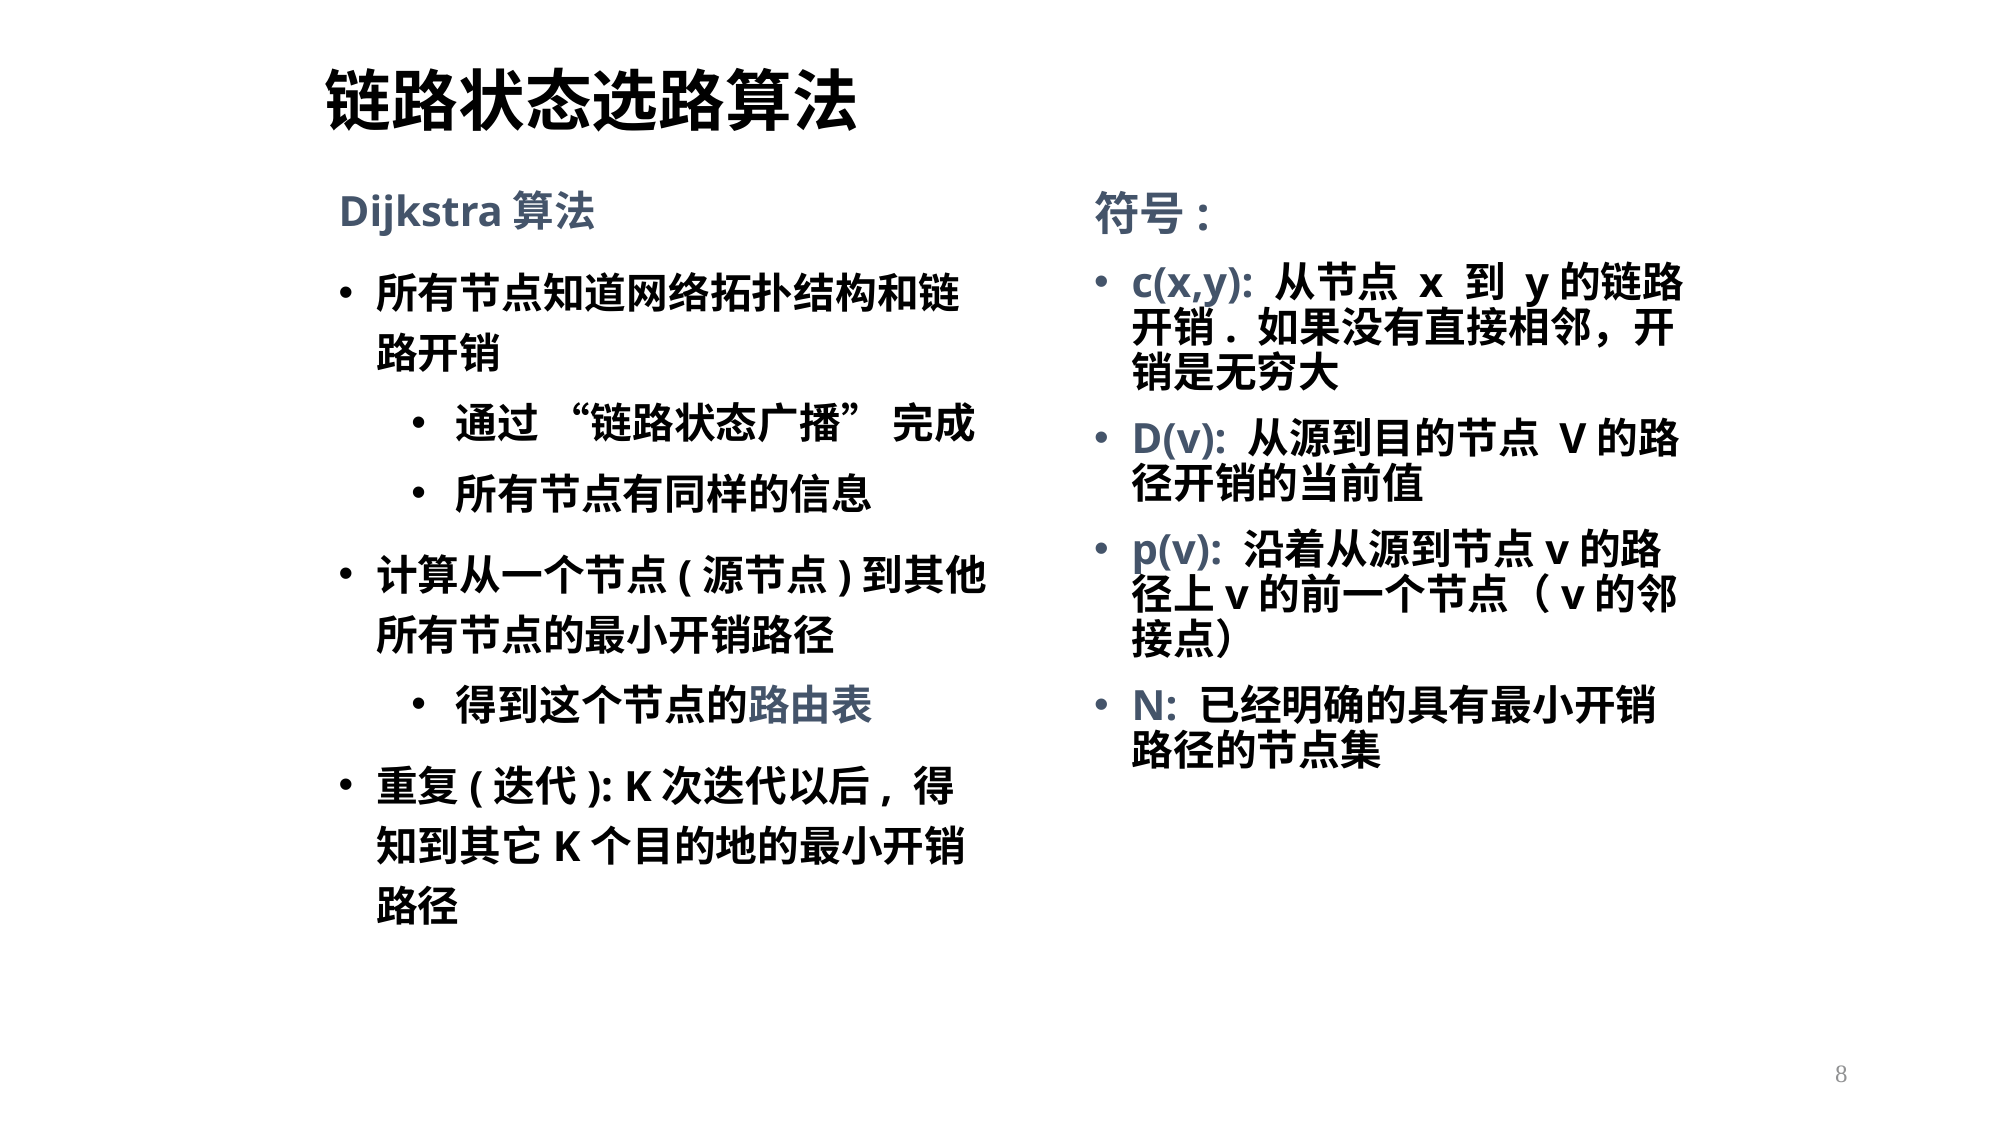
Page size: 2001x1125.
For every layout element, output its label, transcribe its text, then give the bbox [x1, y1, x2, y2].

slide_number 8 [1412, 1042, 1863, 1103]
list Dijkstra算法 所有节点知道网络拓扑结构和链路开销 通过 “链路状态广播” 完成 所有节点有同样的信息 计算从一个节点(源节点)到其他所有节点的最小开销路径 得到这个节点的路由表 重复(迭代): K次迭代以后, 得知到其它K个目的地的最小开销路径 [323, 183, 1005, 998]
title 链路状态选路算法 [309, 46, 1413, 161]
list 符号: c(x,y): 从节点 x 到 y的链路开销. 如果没有直接相邻，开销是无穷大 D(v): 从源到目的节点 V的路径开销的当前值 p(v): 沿着从源到节点v的路径上v的前一个节点（v的邻接点） N: 已经明确的具有最小开销路径的节点集 [1079, 183, 1705, 998]
